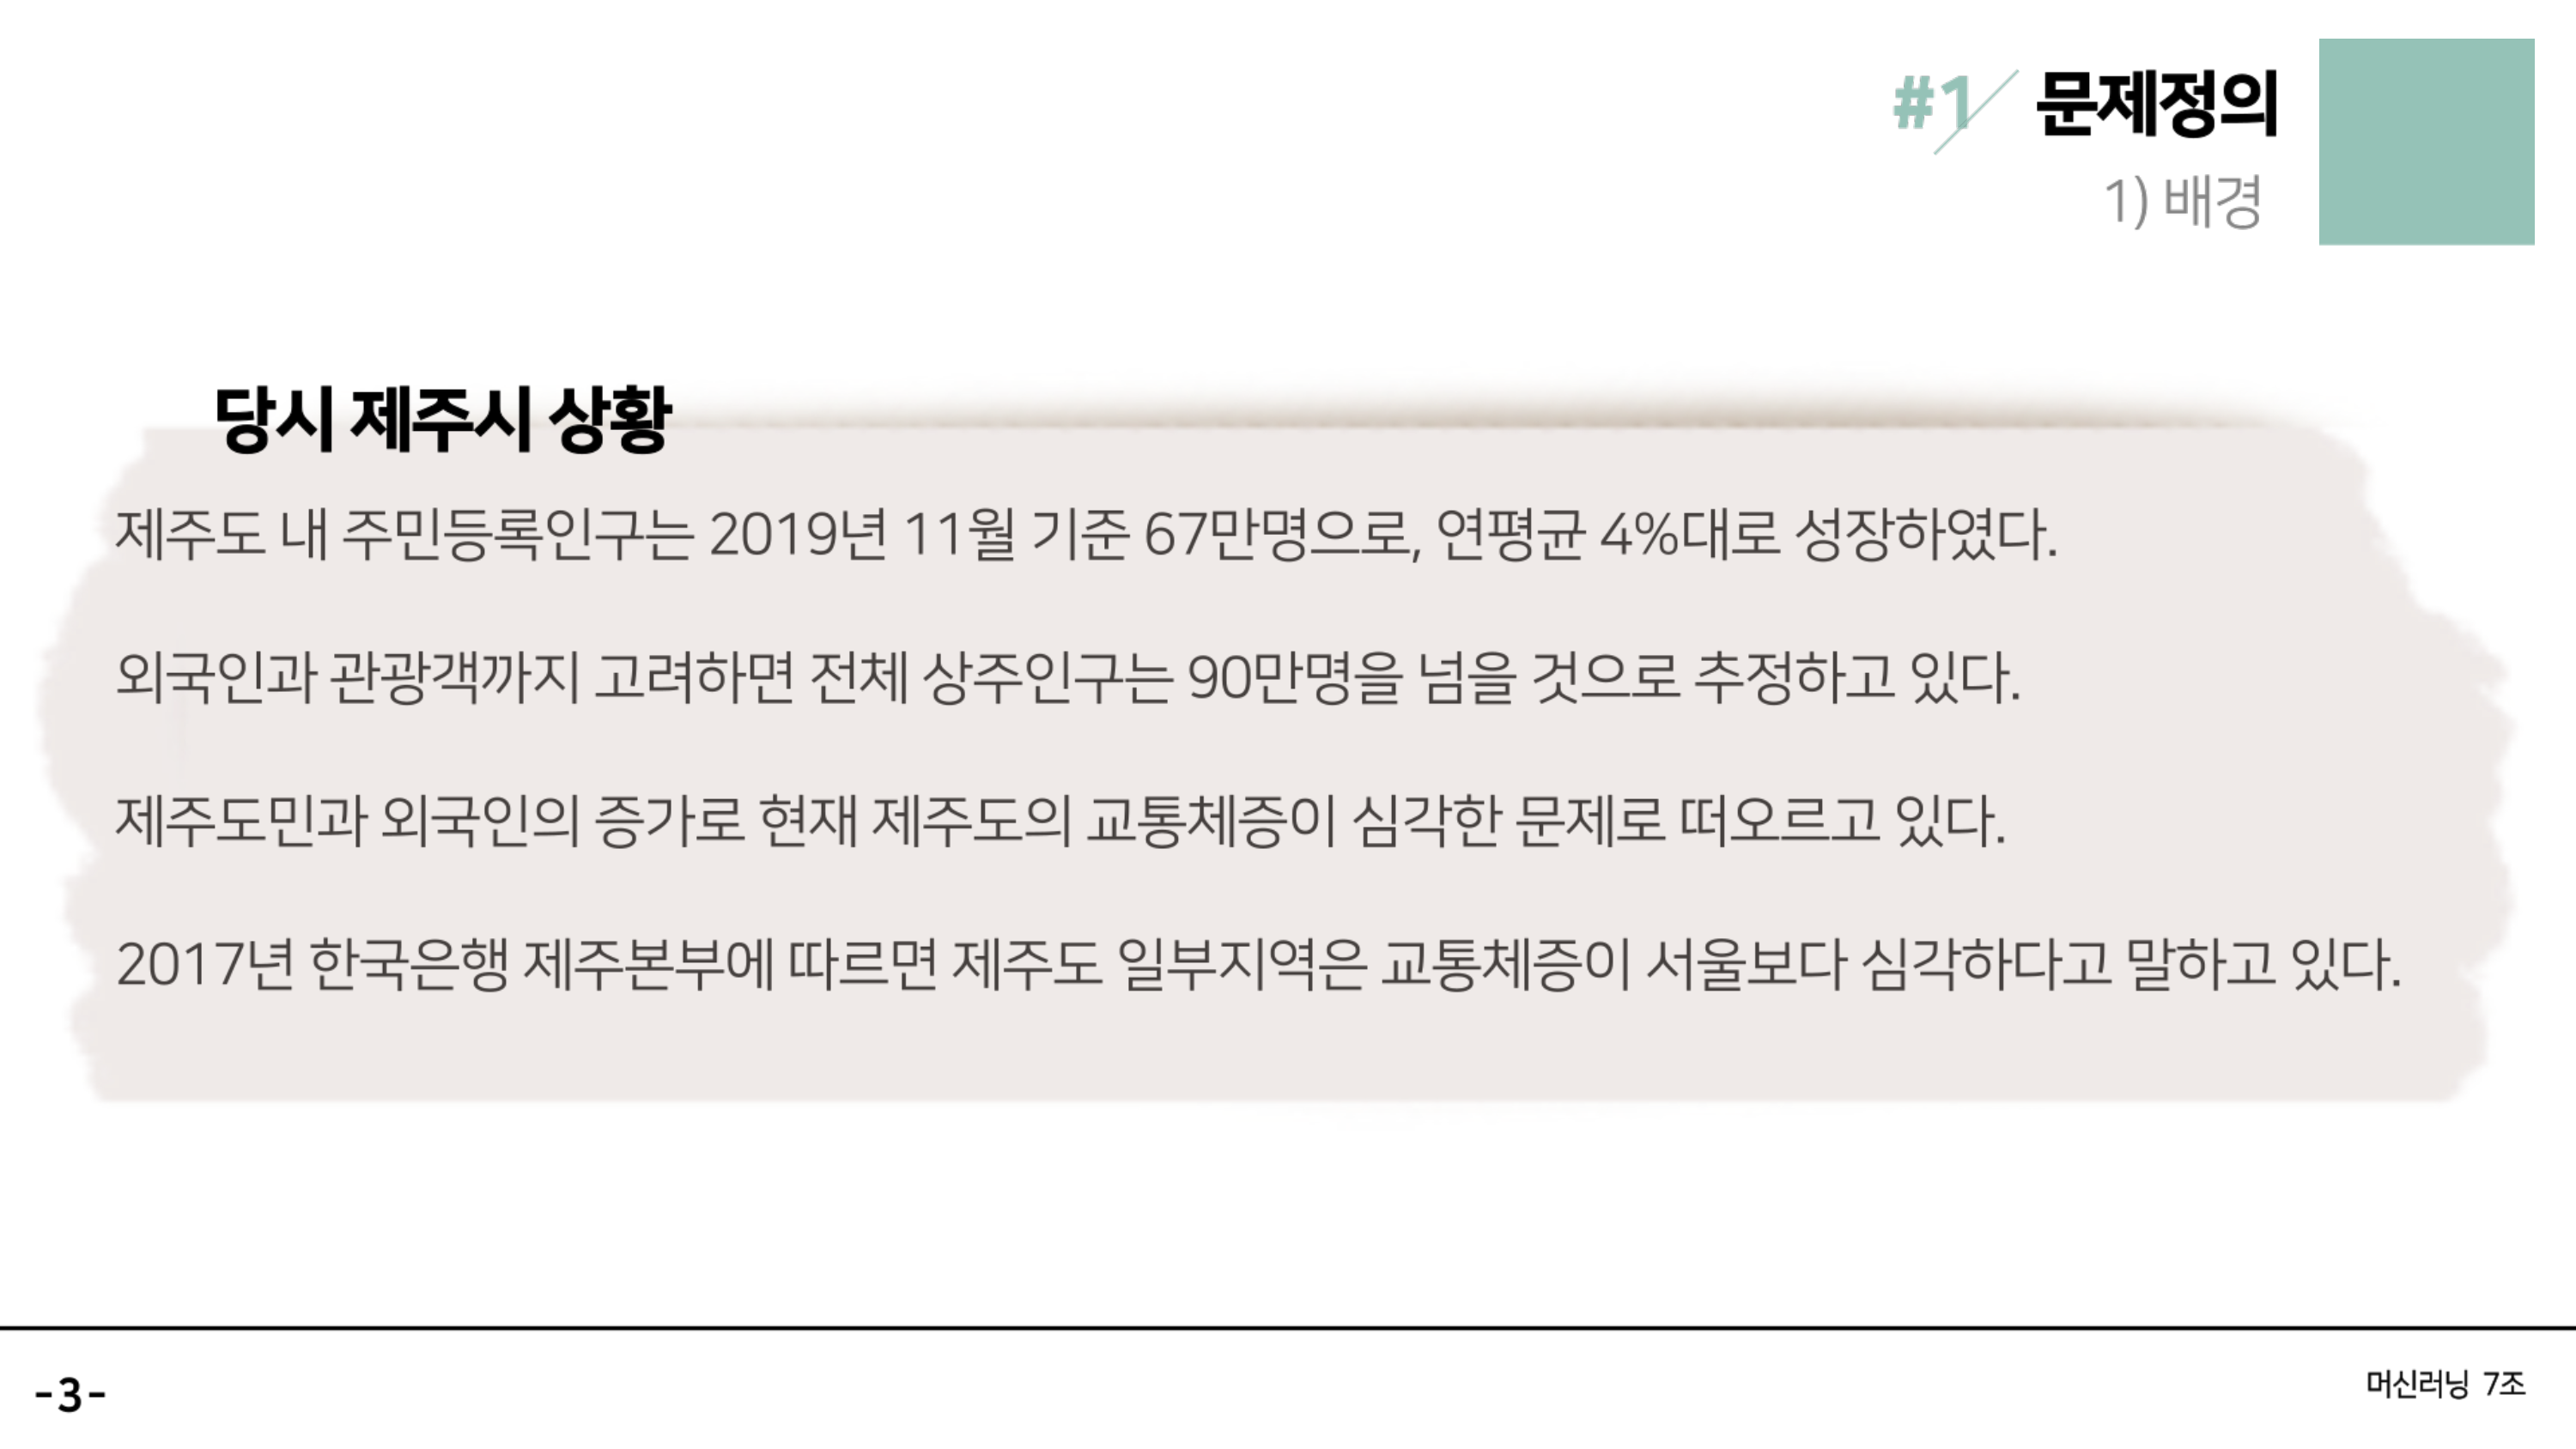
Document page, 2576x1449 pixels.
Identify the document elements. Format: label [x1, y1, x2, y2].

text_box [0, 1319, 2576, 1337]
text_box [2318, 39, 2535, 246]
picture [106, 45, 2444, 353]
picture [143, 361, 720, 501]
text_box [29, 353, 2530, 1131]
picture [27, 1357, 129, 1449]
text_box [1917, 107, 2036, 117]
picture [2050, 1360, 2549, 1422]
